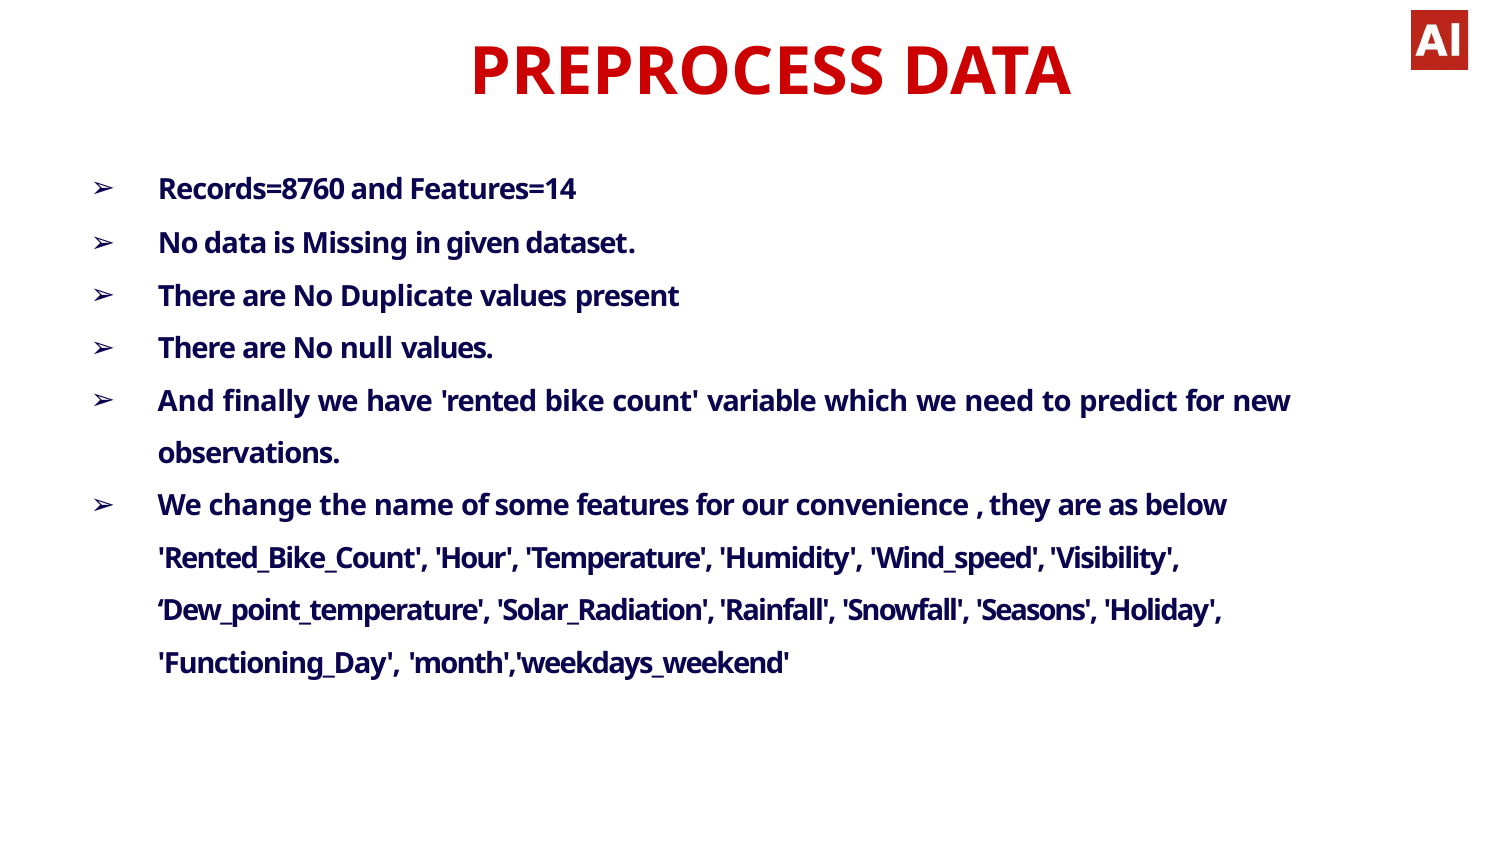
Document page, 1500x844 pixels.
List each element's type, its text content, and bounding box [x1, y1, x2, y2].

title PREPROCESS DATA [240, 25, 1300, 150]
text_box Records=8760 and Features=14 No data is Missing in given dataset. There are No Duplicate values present There are No null values. And ﬁnally we have 'rented bike count' variable which we need to predict for new observations. We change the name of some features for our convenience , they are as below 'Rented_Bike_Count', 'Hour', 'Temperature', 'Humidity', 'Wind_speed', 'Visibility', ‘Dew_point_temperature', 'Solar_Radiation', 'Rainfall', 'Snowfall', 'Seasons', 'Holiday', 'Functioning_Day', 'month','weekdays_weekend' [88, 150, 1359, 679]
picture [1411, 10, 1469, 70]
